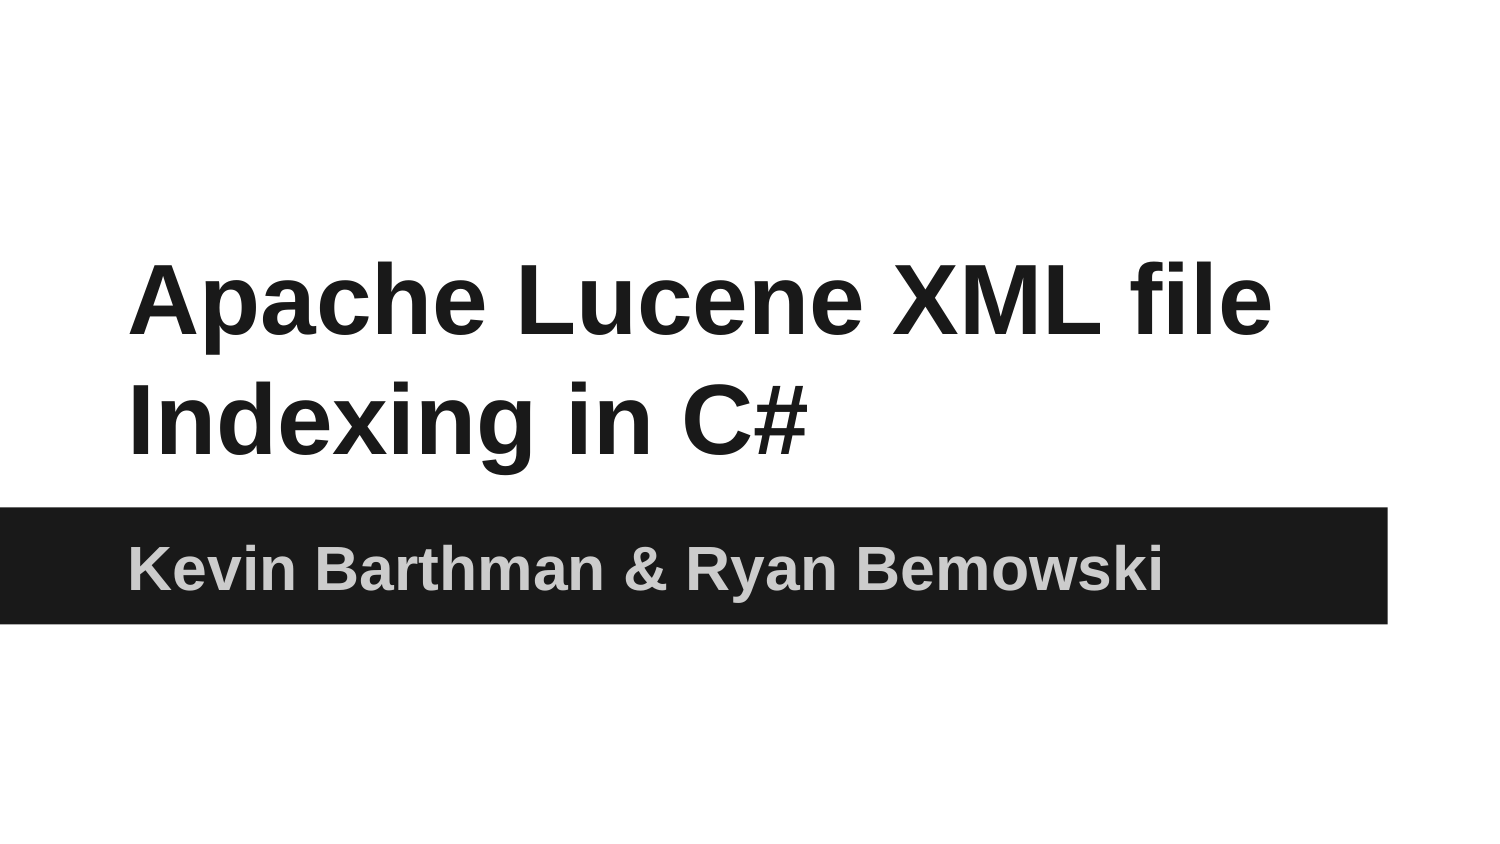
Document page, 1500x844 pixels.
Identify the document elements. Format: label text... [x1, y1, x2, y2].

subtitle Kevin Barthman & Ryan Bemowski [112, 507, 1388, 625]
title Apache Lucene XML file Indexing in C# [112, 213, 1388, 490]
